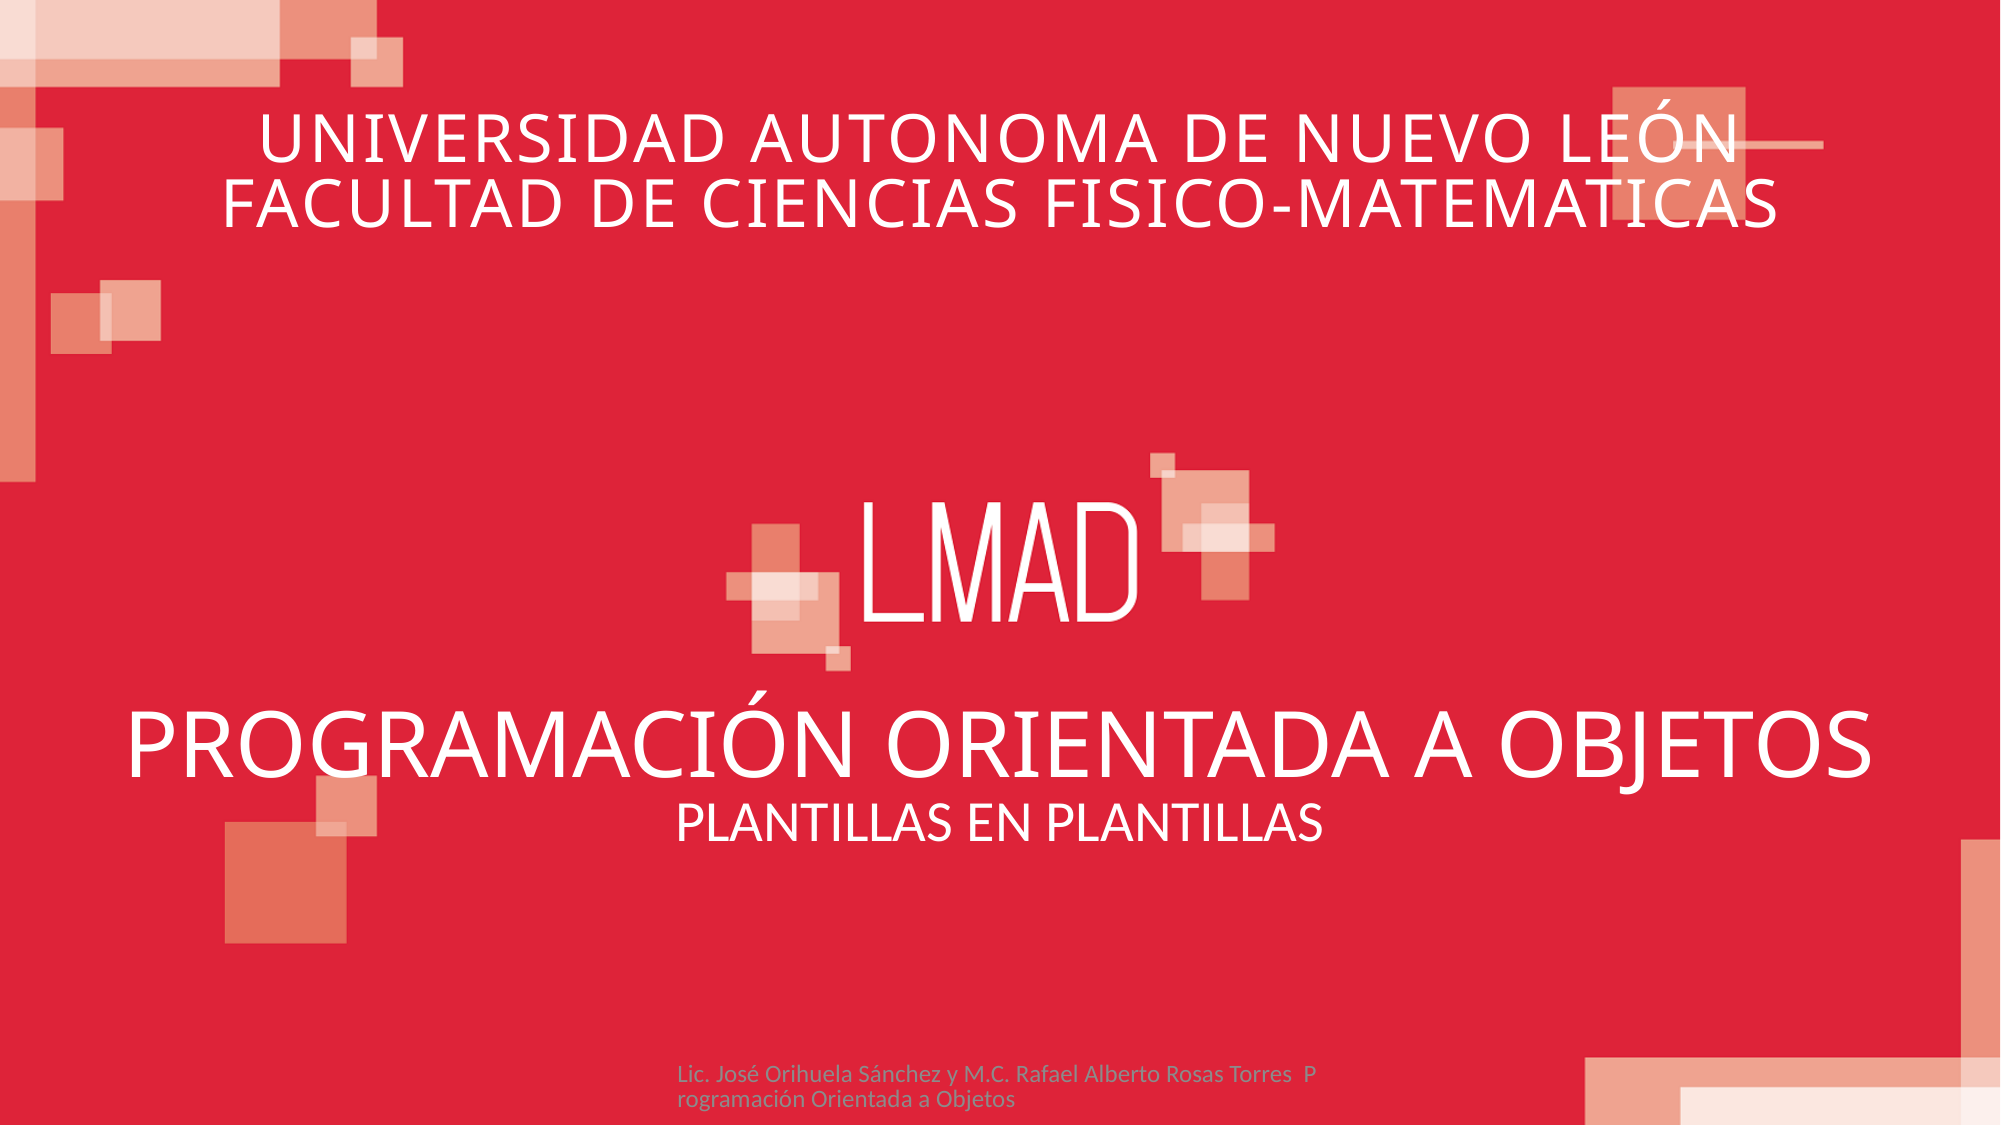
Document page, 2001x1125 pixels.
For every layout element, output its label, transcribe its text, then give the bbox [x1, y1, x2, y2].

footer Lic. José Orihuela Sánchez y M.C. Rafael Alberto Rosas Torres Programación Orientada a Objetos [662, 1042, 1338, 1103]
text_box UNIVERSIDAD AUTONOMA DE NUEVO LEÓN FACULTAD DE CIENCIAS FISICO-MATEMATICAS [60, 33, 1942, 319]
title PROGRAMACIÓN ORIENTADA A OBJETOS [0, 605, 2000, 783]
picture [0, 0, 2001, 1125]
subtitle PLANTILLAS EN PLANTILLAS [0, 783, 2000, 998]
